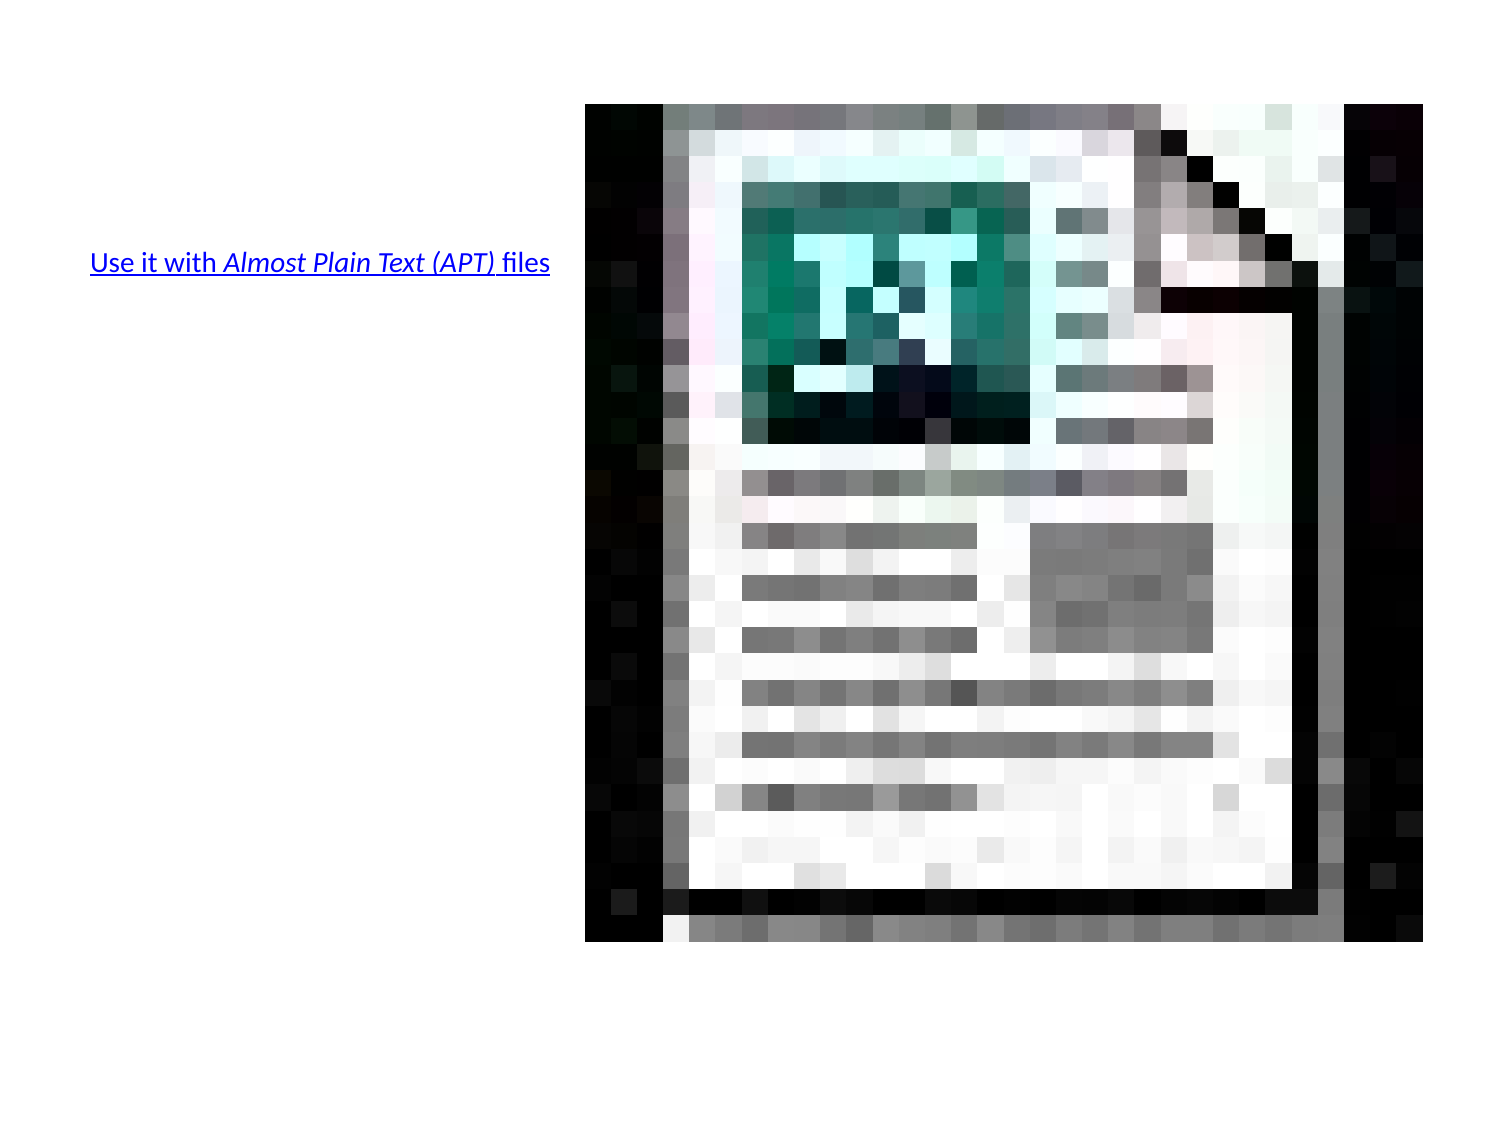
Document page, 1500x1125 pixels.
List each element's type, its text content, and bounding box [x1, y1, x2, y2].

list Use it with Almost Plain Text (APT) files [75, 235, 569, 1005]
picture [585, 103, 1424, 942]
